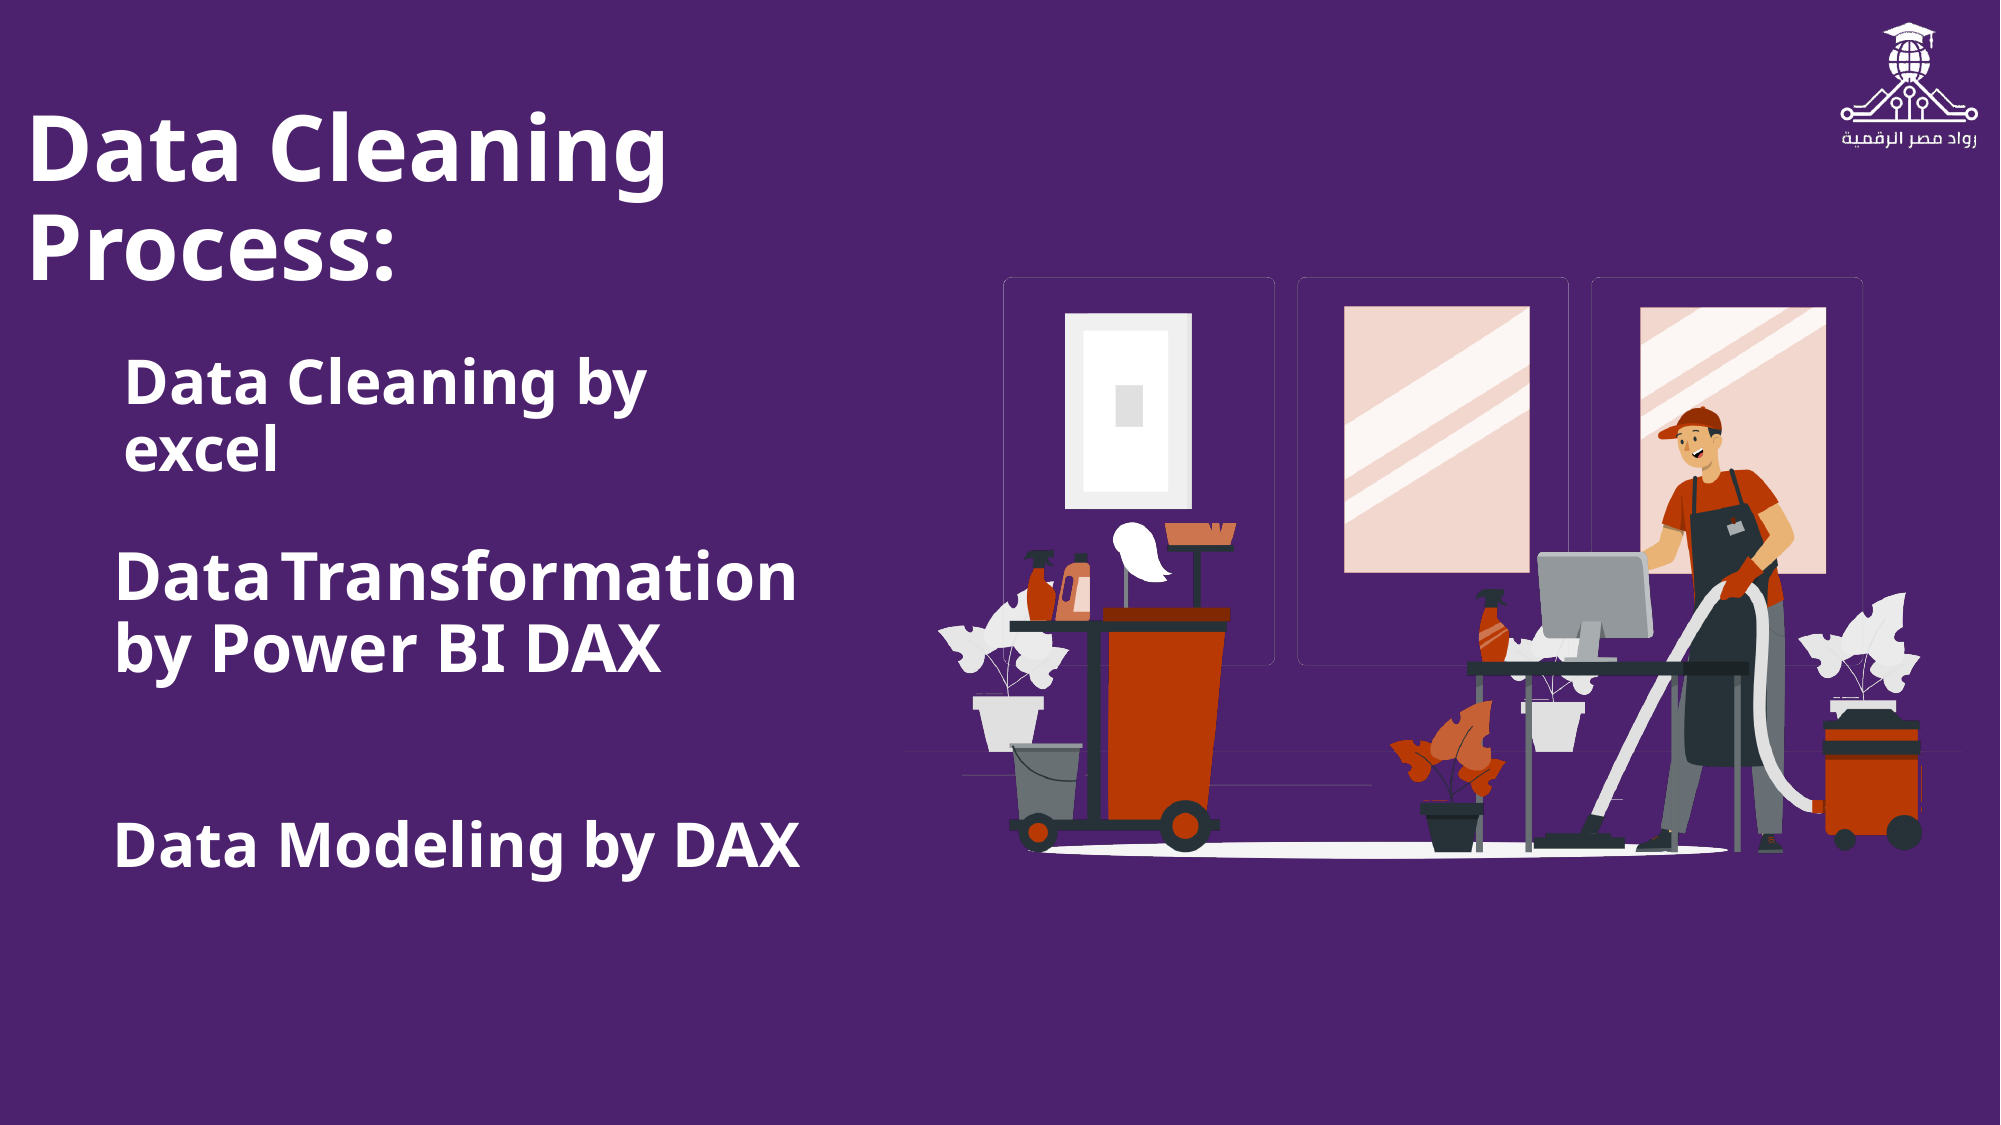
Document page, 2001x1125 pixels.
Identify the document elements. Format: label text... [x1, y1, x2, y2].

text_box Data Modeling by DAX [97, 772, 818, 923]
title Data Cleaning Process: [10, 96, 904, 307]
picture [904, 1, 2000, 1092]
text_box Data Transformation by Power BI DAX [98, 530, 819, 699]
text_box Data Cleaning by excel [108, 343, 829, 494]
